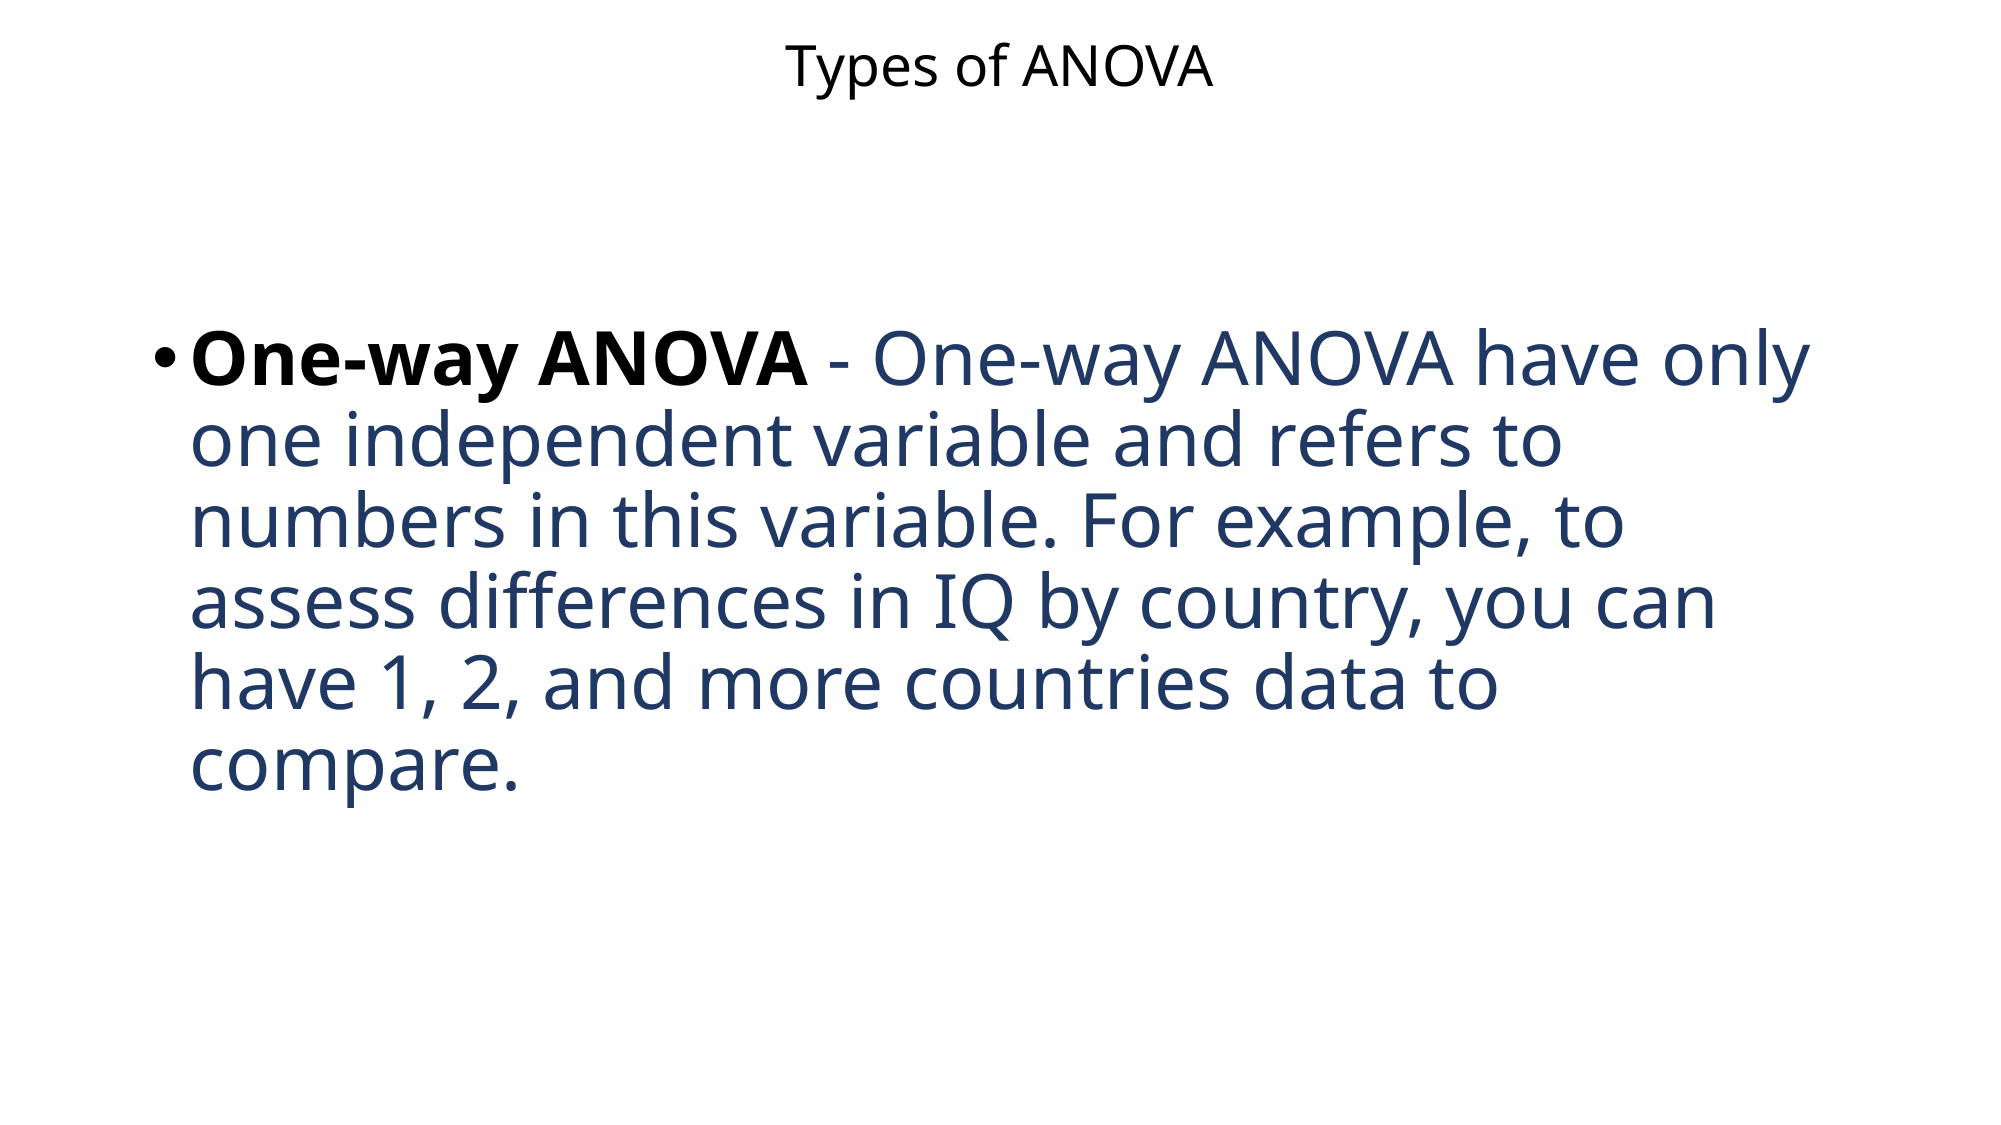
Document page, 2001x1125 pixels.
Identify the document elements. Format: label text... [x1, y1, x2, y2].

title Types of ANOVA [137, 29, 1863, 175]
list One-way ANOVA - One-way ANOVA have only one independent variable and refers to numbers in this variable. For example, to assess differences in IQ by country, you can have 1, 2, and more countries data to compare. [137, 313, 1863, 860]
